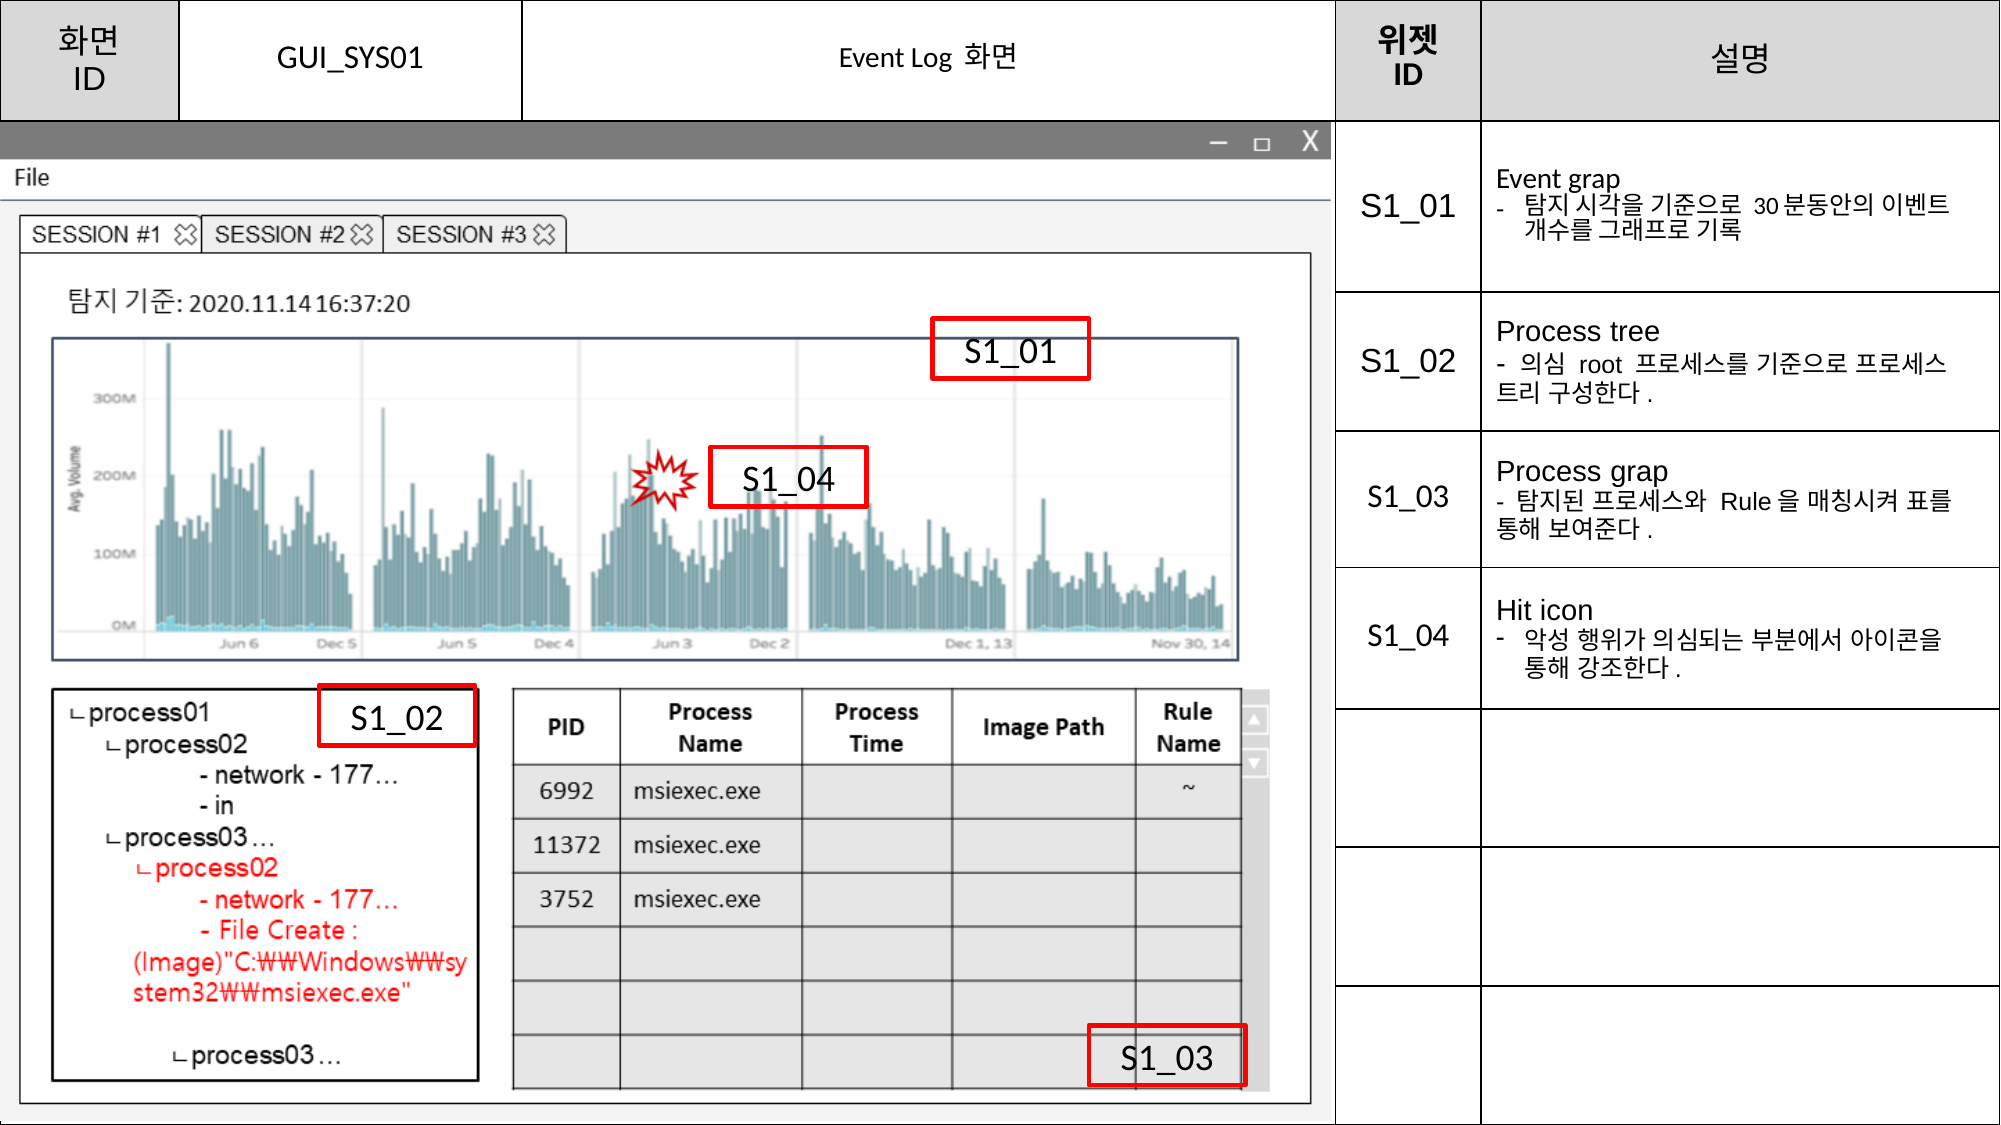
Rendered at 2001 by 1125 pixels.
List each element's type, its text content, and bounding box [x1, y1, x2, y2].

table_cell Process grap - 탐지된 프로세스와 Rule을 매칭시켜 표를 통해 보여준다. [1482, 432, 1999, 567]
table_cell S1_03 [1336, 432, 1480, 567]
table_header GUI_SYS01 [180, 1, 521, 120]
table_cell [1336, 710, 1480, 846]
table_cell [1482, 987, 1999, 1124]
table_cell Hit icon 악성 행위가 의심되는 부분에서 아이콘을 통해 강조한다. [1482, 568, 1999, 708]
table_cell S1_04 [1336, 568, 1480, 708]
table_cell [1336, 987, 1480, 1124]
table_cell S1_02 [1336, 293, 1480, 430]
picture [0, 122, 1332, 1122]
table_cell S1_01 [1336, 122, 1480, 291]
table_cell [1336, 848, 1480, 985]
table_header 화면 ID [1, 1, 178, 120]
table_cell Process tree - 의심 root 프로세스를 기준으로 프로세스 트리 구성한다. [1482, 293, 1999, 430]
table_cell [1482, 848, 1999, 985]
table_cell [1482, 710, 1999, 846]
table_header 위젯 ID [1336, 1, 1480, 120]
table_header Event Log 화면 [523, 1, 1335, 120]
table_cell Event grap 탐지 시각을 기준으로 30분동안의 이벤트 개수를 그래프로 기록 [1482, 122, 1999, 291]
table_header 설명 [1482, 1, 1999, 120]
